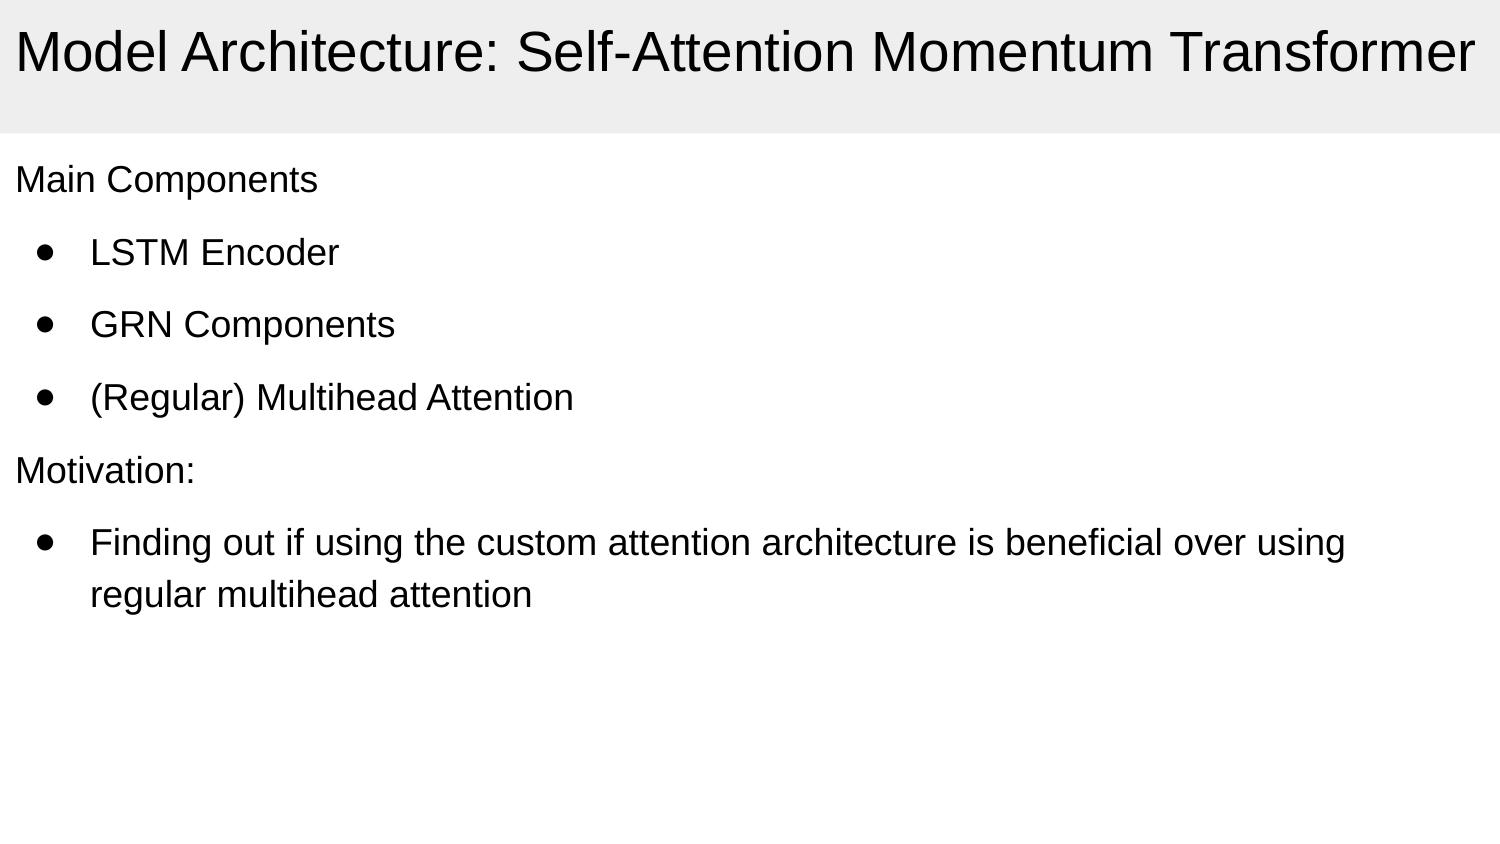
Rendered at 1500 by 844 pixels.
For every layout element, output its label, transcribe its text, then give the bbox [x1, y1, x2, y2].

list Main Components LSTM Encoder GRN Components (Regular) Multihead Attention Motivation: Finding out if using the custom attention architecture is beneficial over using regular multihead attention [0, 133, 1449, 844]
title Model Architecture: Self-Attention Momentum Transformer [0, 0, 1500, 134]
